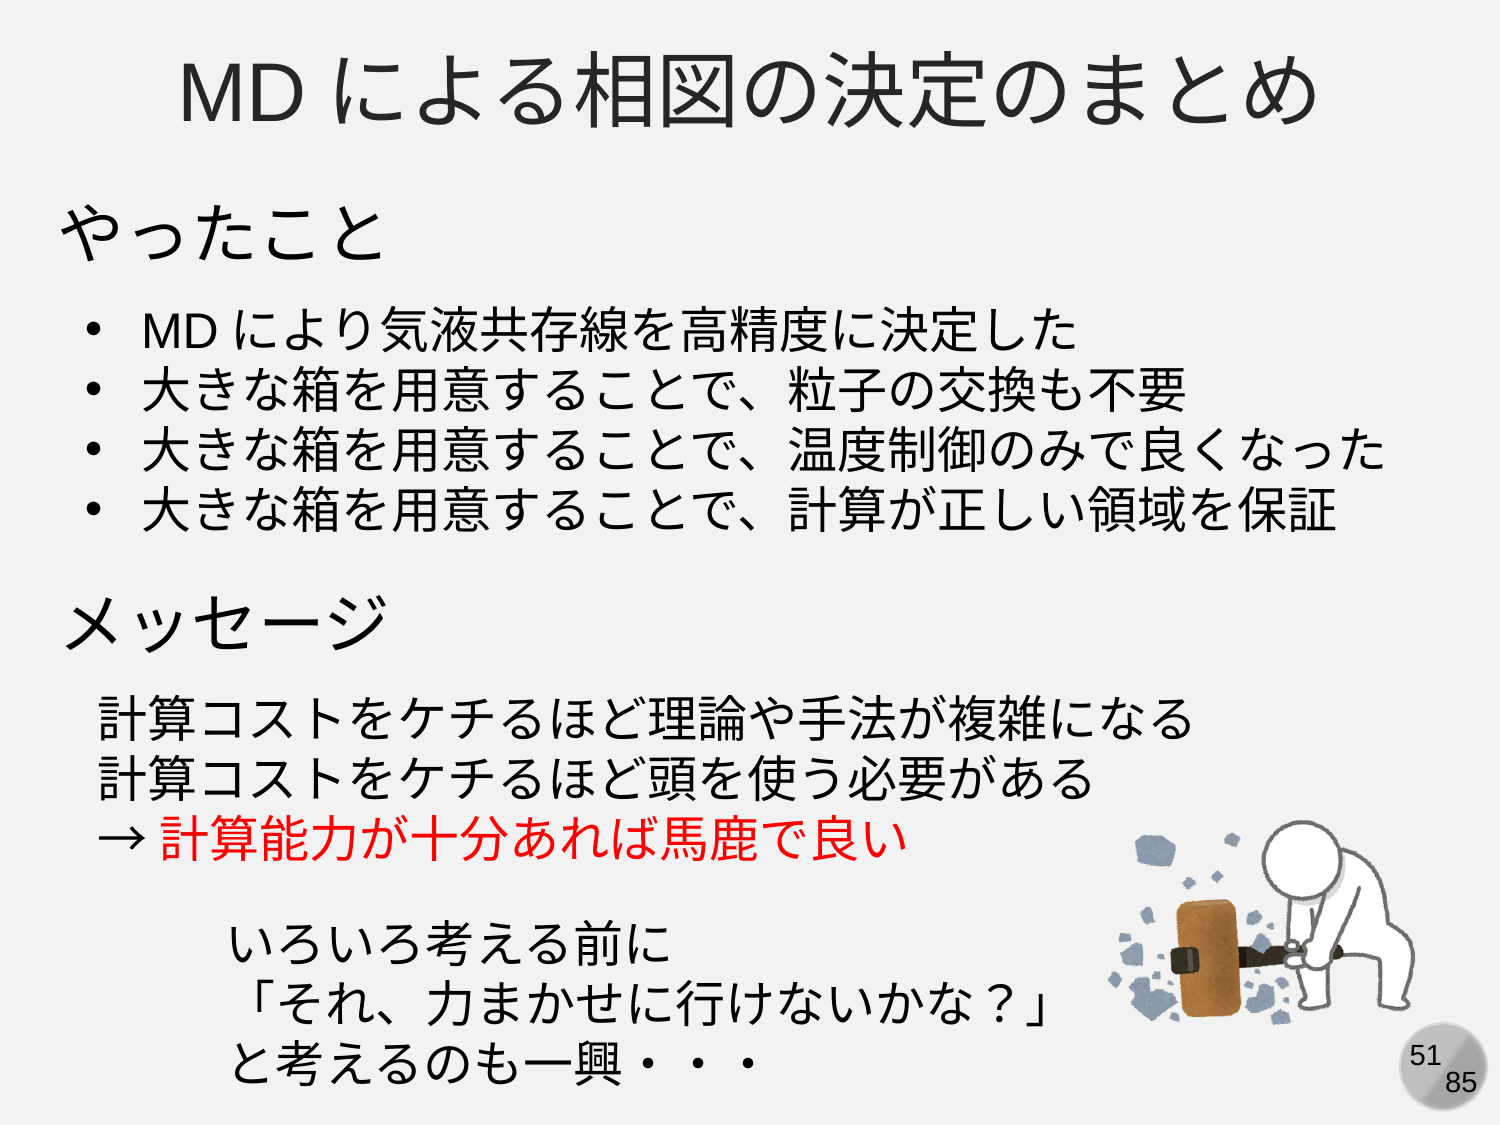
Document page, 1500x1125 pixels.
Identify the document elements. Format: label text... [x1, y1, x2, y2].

list MDによる相図の決定のまとめ [0, 31, 1500, 155]
text_box 計算コストをケチるほど理論や手法が複雑になる 計算コストをケチるほど頭を使う必要がある →計算能力が十分あれば馬鹿で良い [82, 680, 1213, 876]
text_box MDにより気液共存線を高精度に決定した 大きな箱を用意することで、粒子の交換も不要 大きな箱を用意することで、温度制御のみで良くなった 大きな箱を用意することで、計算が正しい領域を保証 [70, 290, 1403, 546]
text_box メッセージ [43, 574, 406, 669]
text_box いろいろ考える前に 「それ、力まかせに行けないかな？」 と考えるのも一興・・・ [210, 905, 1091, 1100]
text_box やったこと [42, 184, 407, 280]
picture [1104, 798, 1420, 1054]
